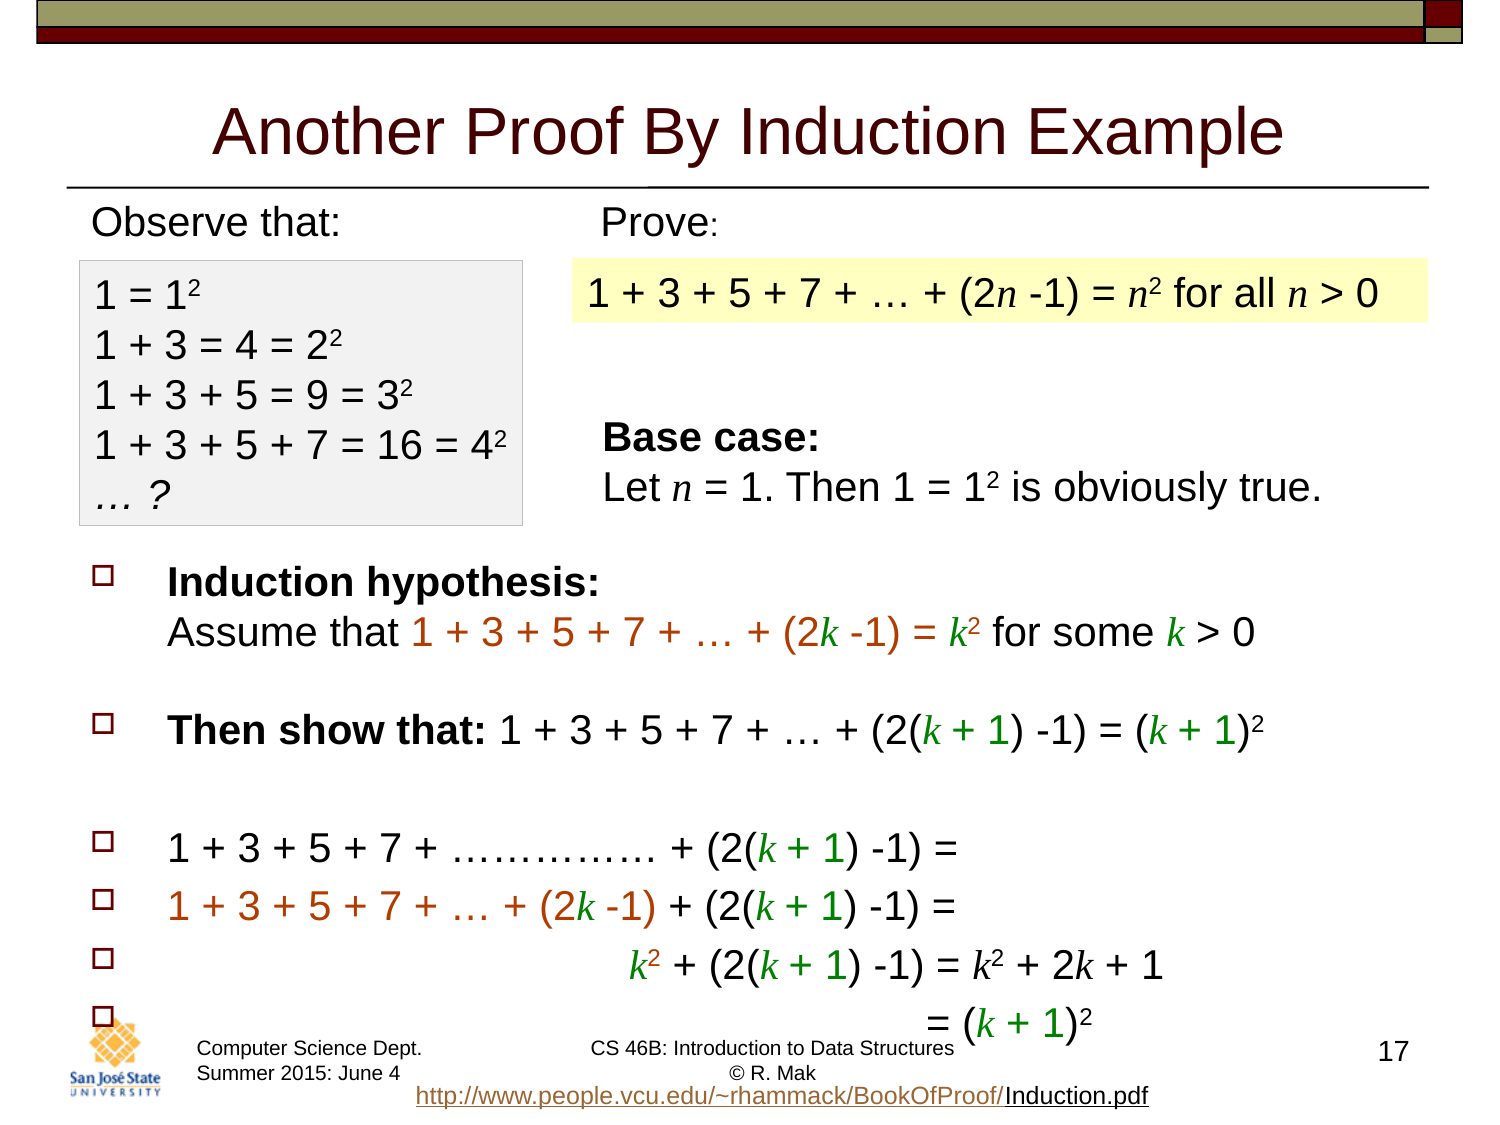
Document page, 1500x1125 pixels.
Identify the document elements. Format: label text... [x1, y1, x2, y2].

list Induction hypothesis: Assume that 1 + 3 + 5 + 7 + … + (2k -1) = k2 for some k > 0 Then show that: 1 + 3 + 5 + 7 + … + (2(k + 1) -1) = (k + 1)2 1 + 3 + 5 + 7 + …………… + (2(k + 1) -1) = 1 + 3 + 5 + 7 + … + (2k -1) + (2(k + 1) -1) = k2 + (2(k + 1) -1) = k2 + 2k + 1 = (k + 1)2 [75, 547, 1425, 1013]
text_box Base case: Let n = 1. Then 1 = 12 is obviously true. [587, 402, 1338, 518]
text_box 1 = 12 1 + 3 = 4 = 22 1 + 3 + 5 = 9 = 32 1 + 3 + 5 + 7 = 16 = 42 … ? [79, 260, 523, 526]
text_box Observe that: [76, 187, 357, 253]
slide_number 17 [1112, 1025, 1425, 1100]
picture [95, 1013, 111, 1024]
text_box 1 + 3 + 5 + 7 + … + (2n -1) = n2 for all n > 0 [572, 257, 1429, 323]
picture [60, 1012, 166, 1112]
text_box Prove: [585, 187, 734, 253]
text_box http://www.people.vcu.edu/~rhammack/BookOfProof/Induction.pdf [400, 1072, 1171, 1118]
title Another Proof By Induction Example [75, 67, 1425, 175]
